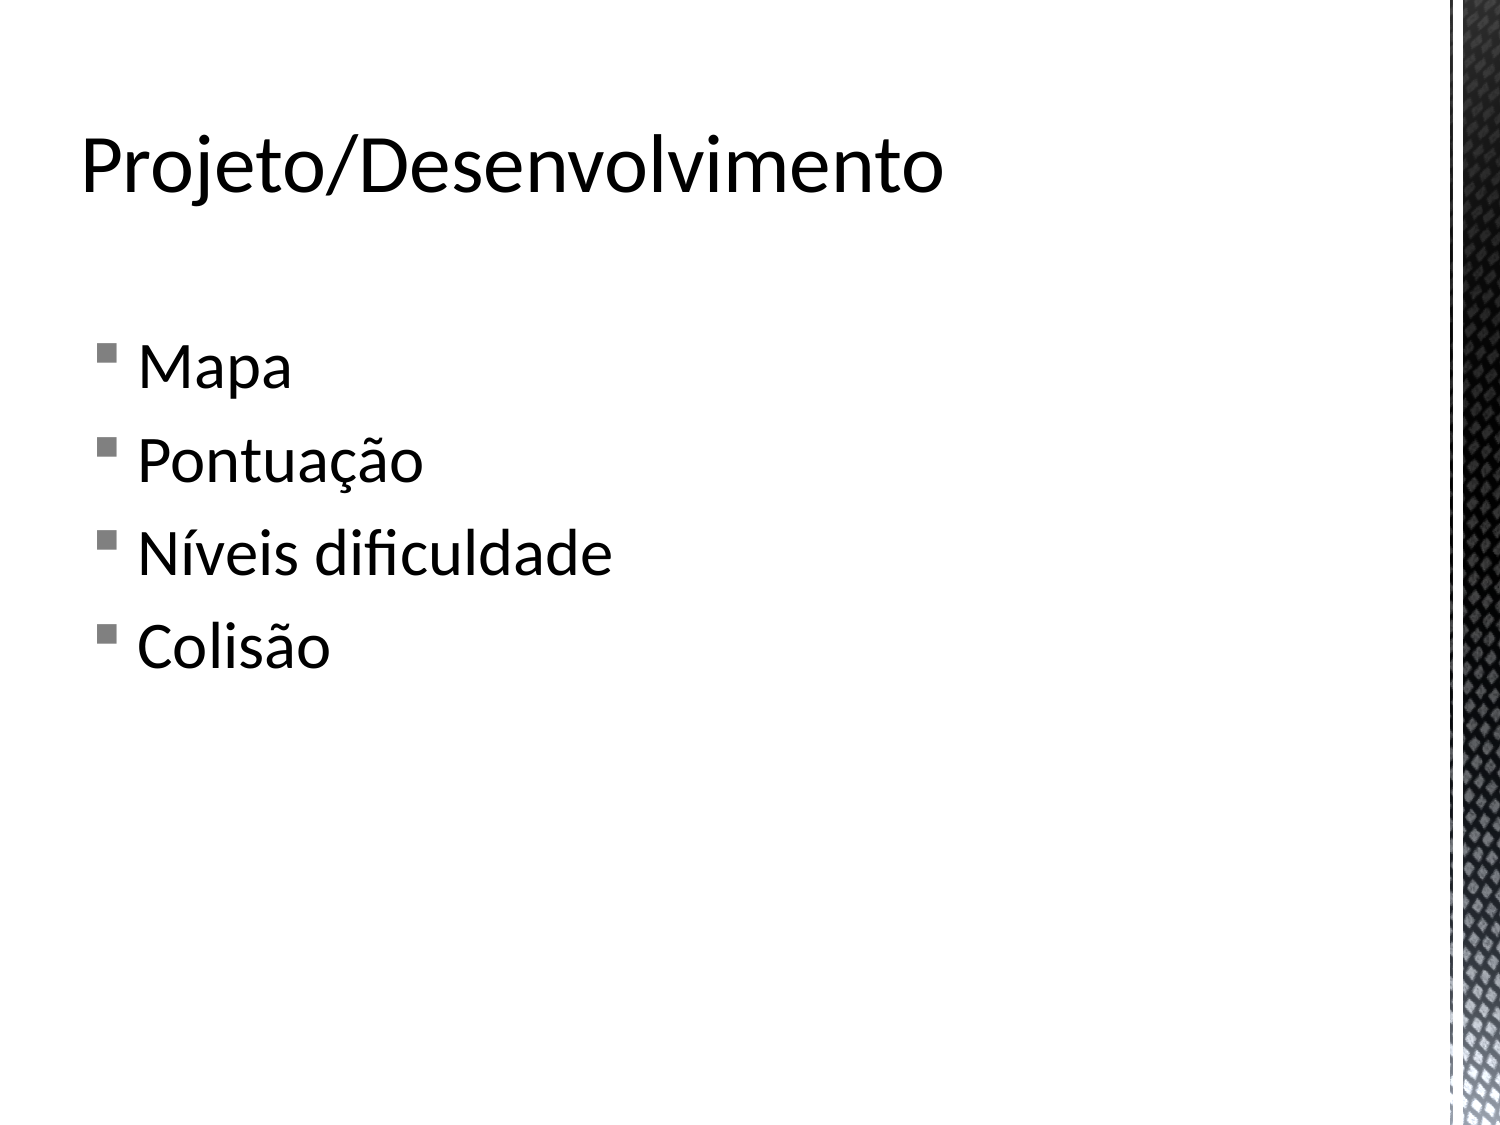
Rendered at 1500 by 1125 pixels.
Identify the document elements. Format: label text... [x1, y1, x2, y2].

list Mapa Pontuação Níveis dificuldade Colisão [76, 314, 1260, 929]
title Projeto/Desenvolvimento [64, 75, 1247, 244]
picture [1447, 0, 1500, 1125]
